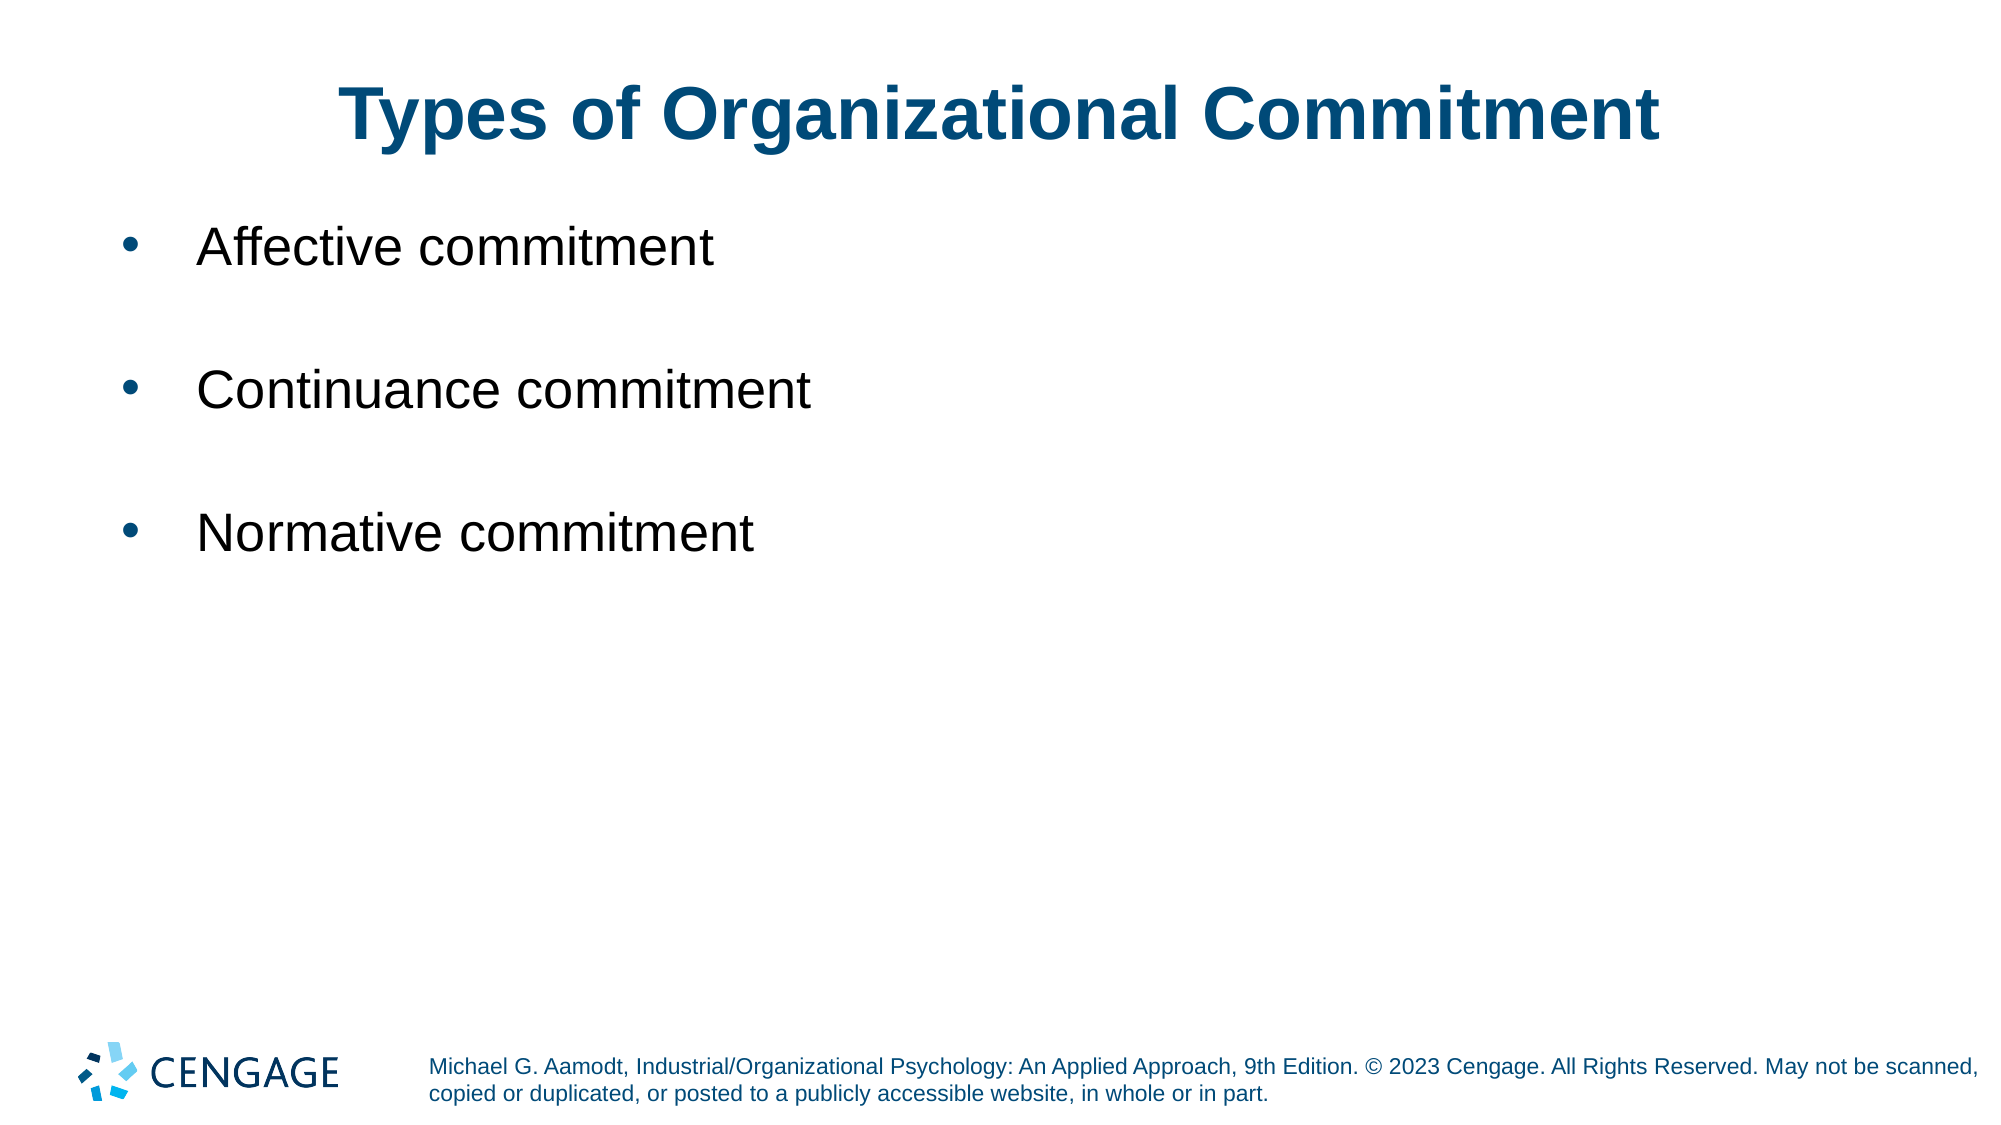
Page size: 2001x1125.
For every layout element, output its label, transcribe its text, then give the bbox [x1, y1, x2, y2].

picture [78, 1042, 338, 1101]
list Affective commitment Continuance commitment Normative commitment [121, 211, 1880, 1000]
title Types of Organizational Commitment [137, 59, 1863, 171]
